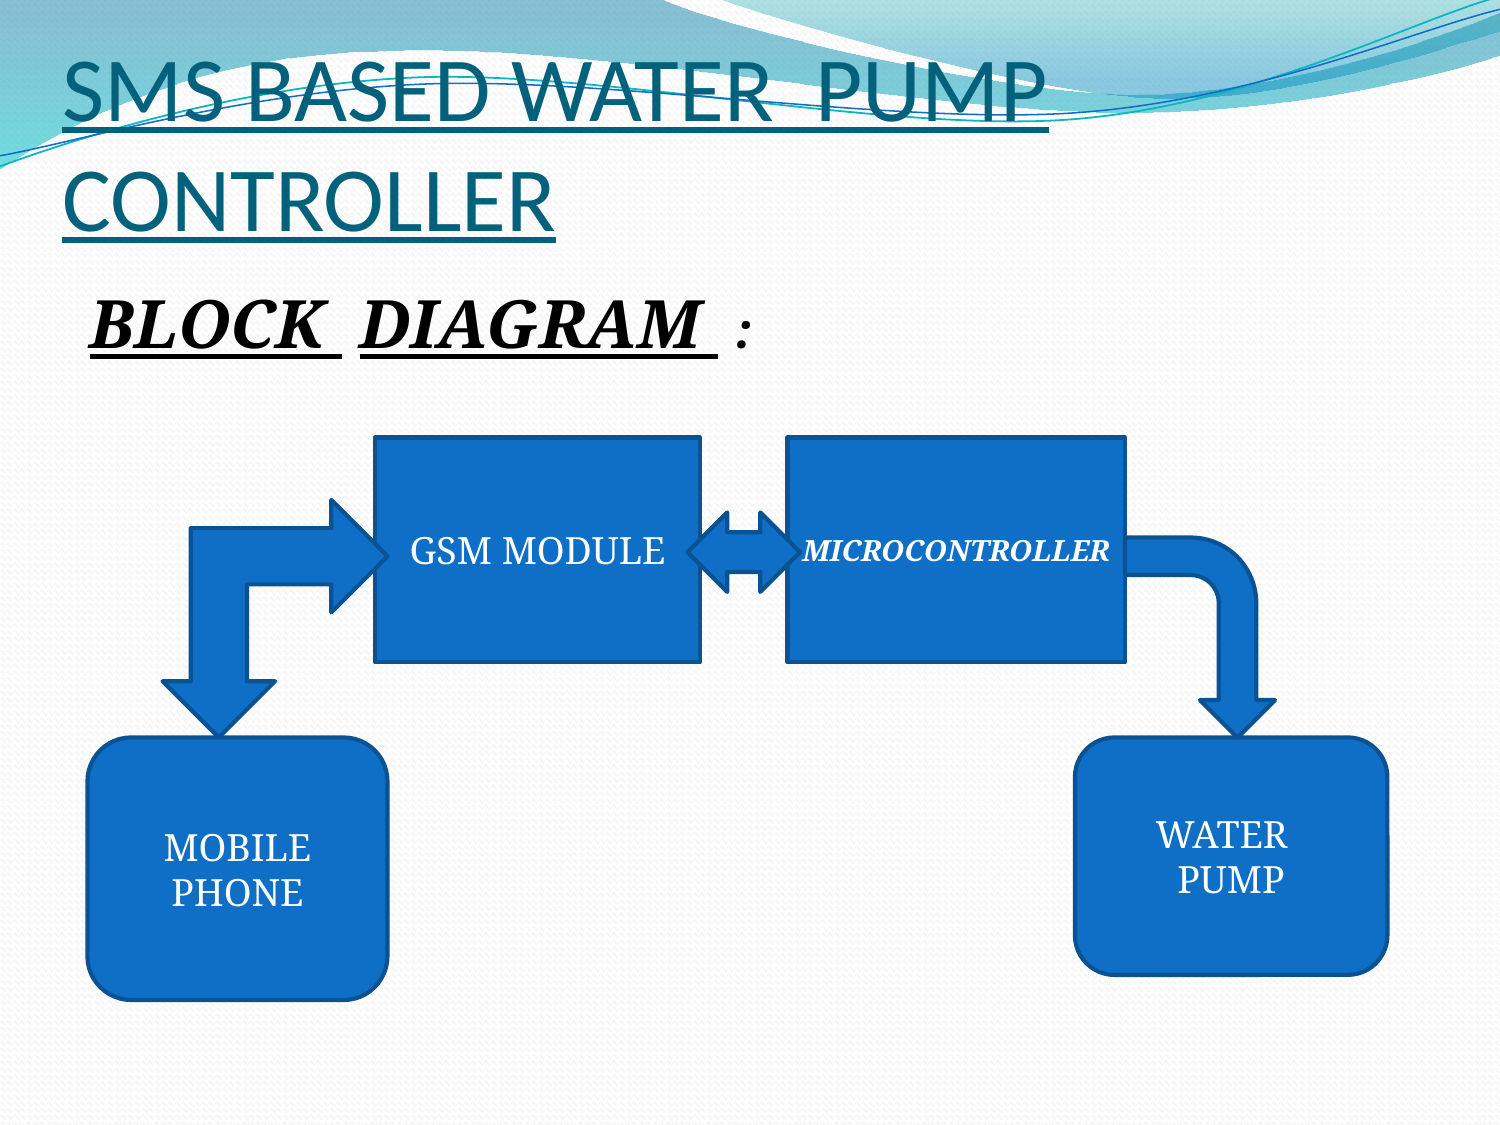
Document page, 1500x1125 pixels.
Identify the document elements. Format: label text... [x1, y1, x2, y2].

text_box GSM MODULE [373, 435, 702, 664]
text_box MICROCONTROLLER [785, 435, 1127, 664]
text_box BLOCK DIAGRAM : [75, 274, 1450, 370]
text_box [160, 498, 390, 740]
text_box MOBILE PHONE [85, 735, 390, 1003]
text_box WATER PUMP [1072, 735, 1390, 978]
text_box [685, 510, 803, 594]
title SMS BASED WATER PUMP CONTROLLER [62, 62, 1425, 250]
text_box [1122, 535, 1277, 740]
